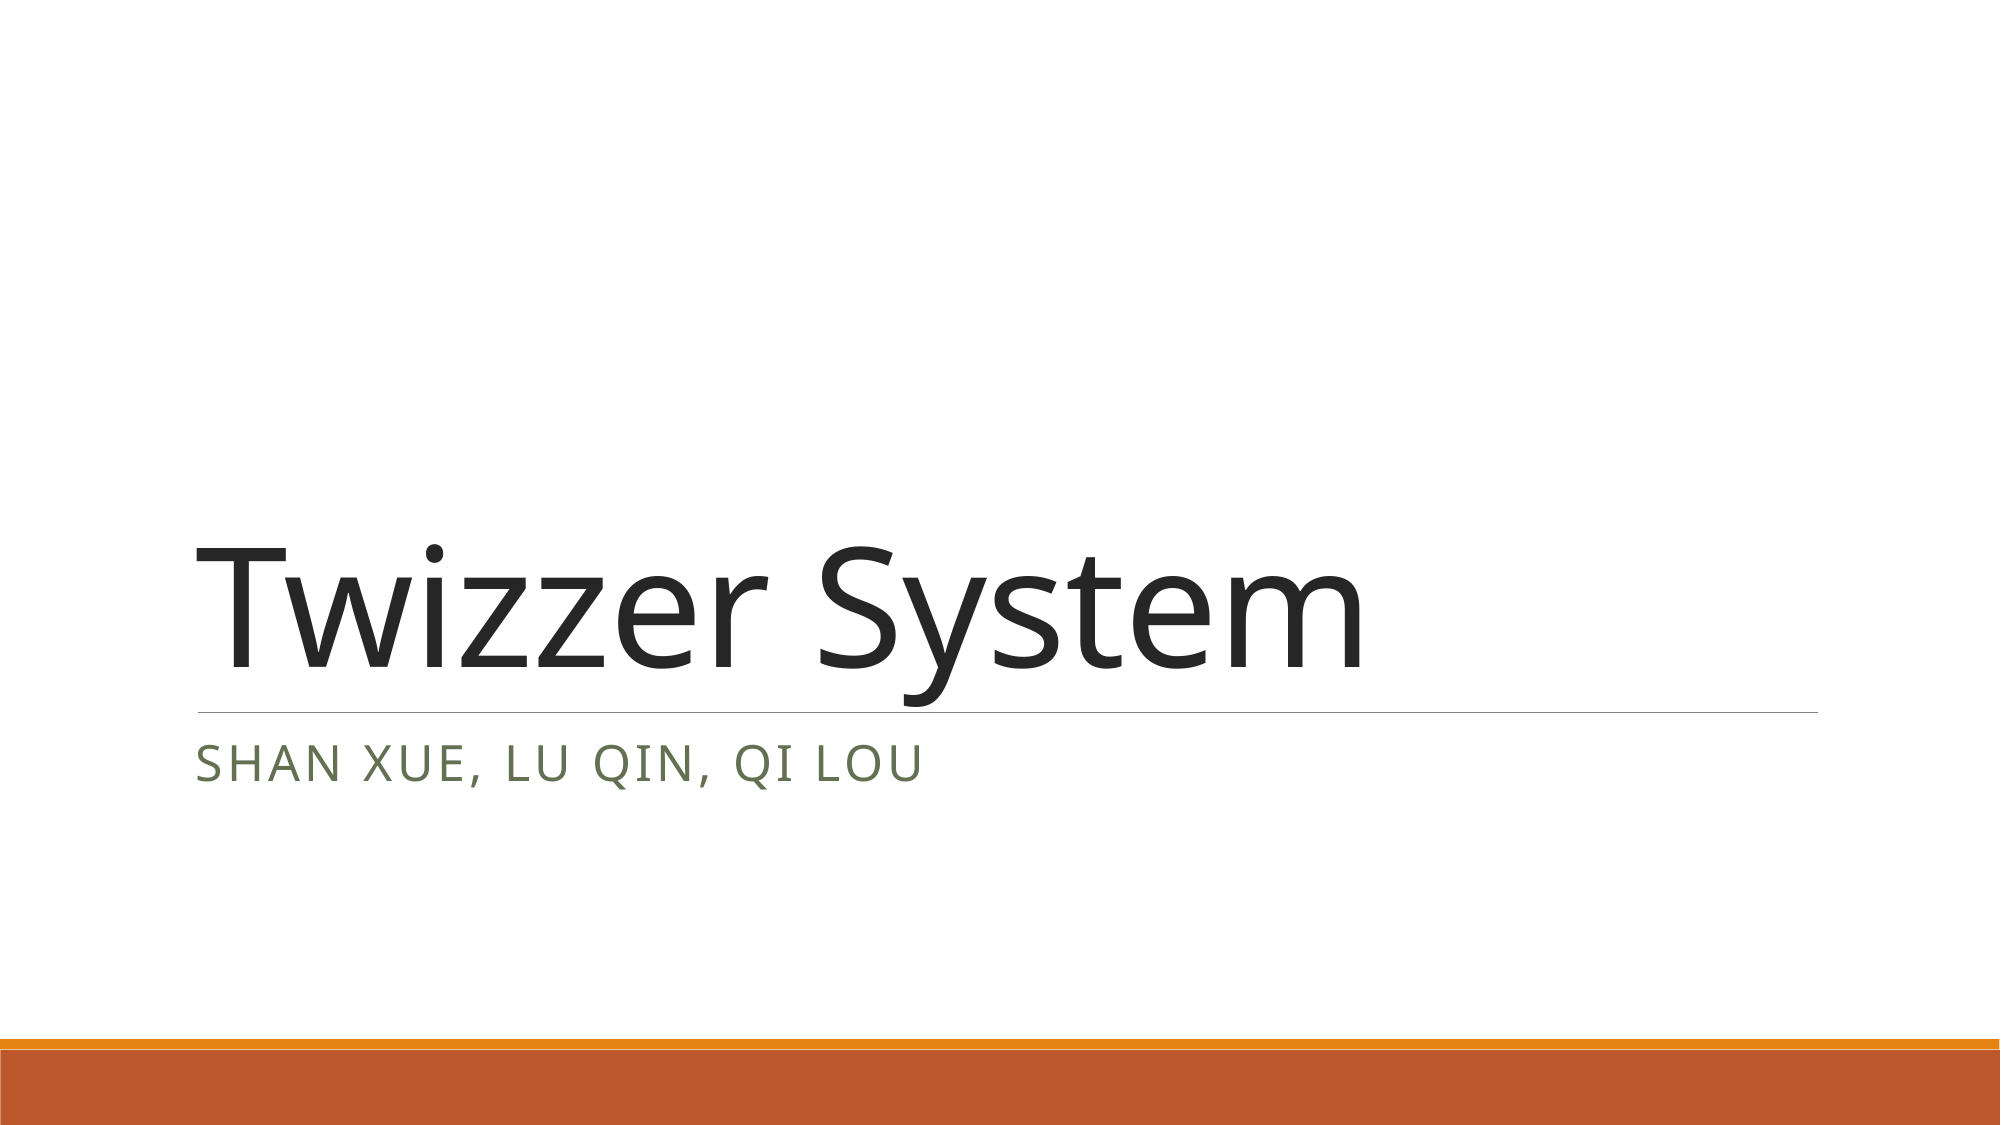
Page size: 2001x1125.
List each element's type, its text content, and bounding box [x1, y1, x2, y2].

subtitle Shan Xue, Lu Qin, Qi Lou [180, 730, 1831, 919]
title Twizzer System [180, 124, 1830, 710]
